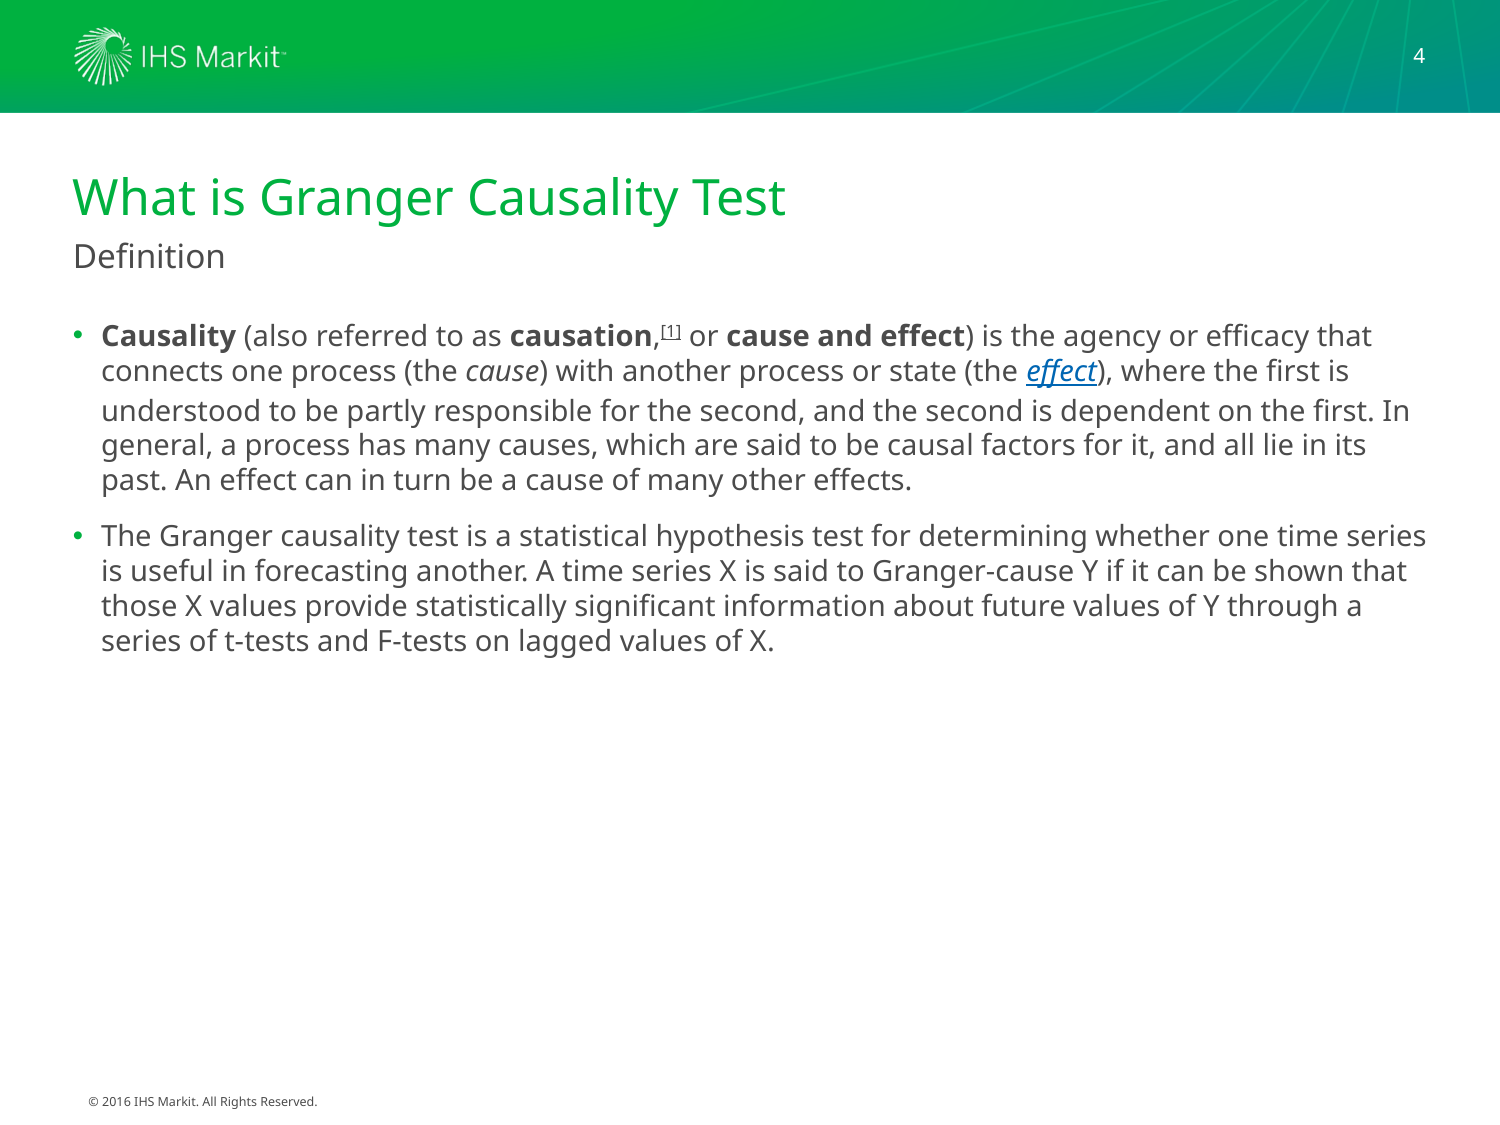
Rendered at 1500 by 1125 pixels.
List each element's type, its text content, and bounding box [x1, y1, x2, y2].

picture [0, 0, 1500, 113]
list Definition [57, 228, 1446, 284]
slide_number 4 [1357, 44, 1425, 70]
title What is Granger Causality Test [57, 157, 1446, 228]
list Causality (also referred to as causation,[1] or cause and effect) is the agency or efficacy that connects one process (the cause) with another process or state (the effect), where the first is understood to be partly responsible for the second, and the second is dependent on the first. In general, a process has many causes, which are said to be causal factors for it, and all lie in its past. An effect can in turn be a cause of many other effects. The Granger causality test is a statistical hypothesis test for determining whether one time series is useful in forecasting another. A time series X is said to Granger-cause Y if it can be shown that those X values provide statistically significant information about future values of Y through a series of t-tests and F-tests on lagged values of X. [57, 309, 1446, 997]
